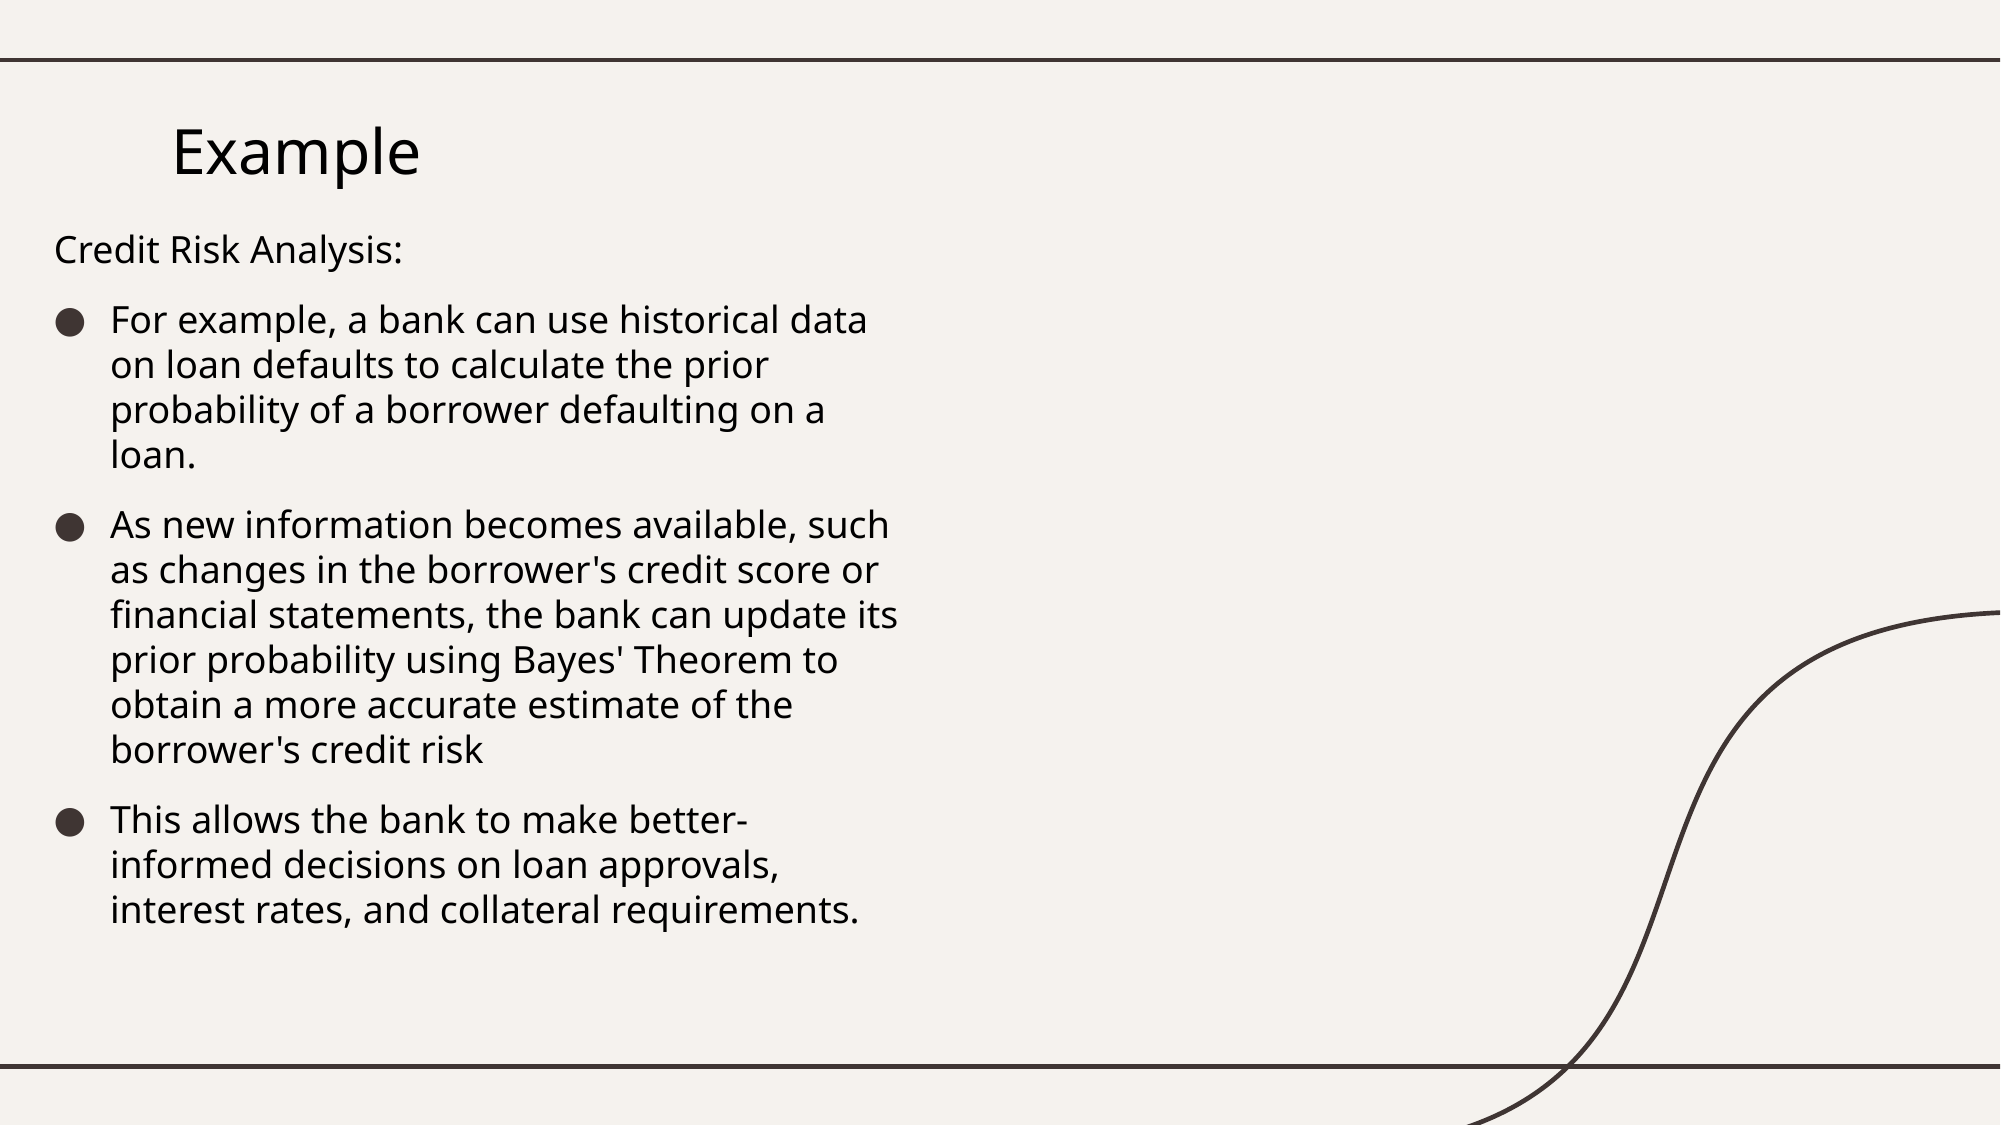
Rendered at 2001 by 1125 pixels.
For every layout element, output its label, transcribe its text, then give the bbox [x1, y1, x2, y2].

text_box Credit Risk Analysis: For example, a bank can use historical data on loan defaults to calculate the prior probability of a borrower defaulting on a loan. As new information becomes available, such as changes in the borrower's credit score or financial statements, the bank can update its prior probability using Bayes' Theorem to obtain a more accurate estimate of the borrower's credit risk This allows the bank to make better-informed decisions on loan approvals, interest rates, and collateral requirements. [20, 210, 927, 1122]
title Example [156, 97, 1399, 223]
